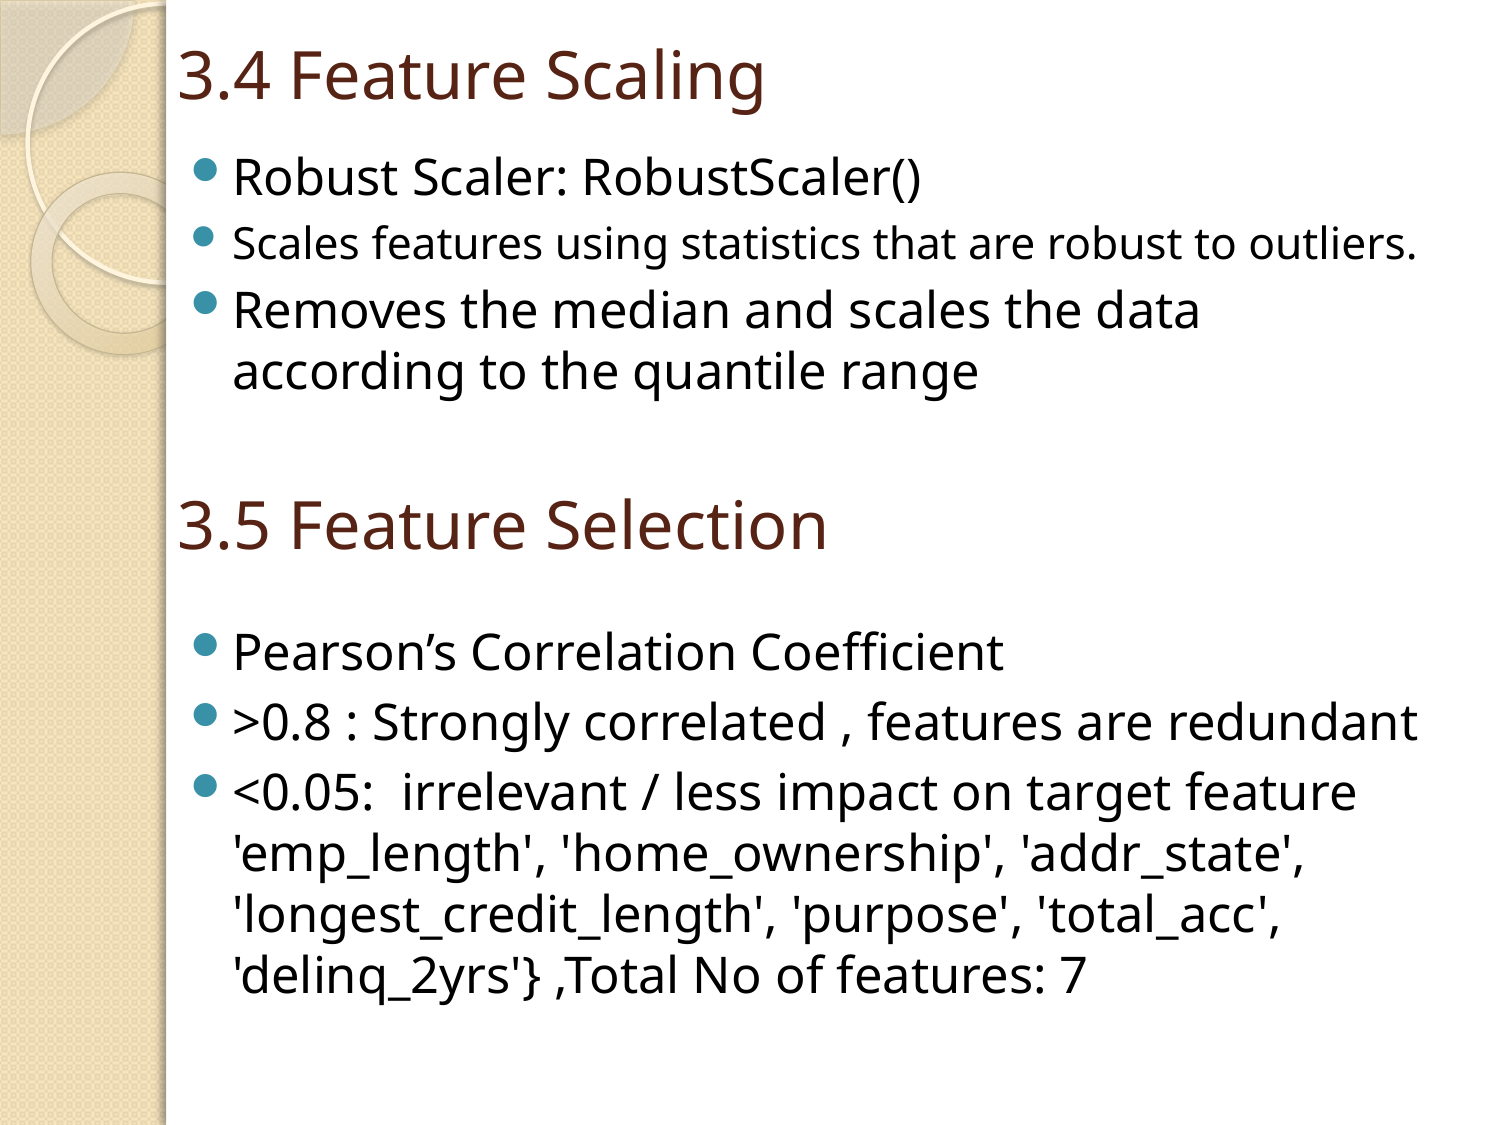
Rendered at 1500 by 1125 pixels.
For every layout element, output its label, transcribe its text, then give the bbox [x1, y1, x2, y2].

text_box 3.5 Feature Selection [162, 474, 1475, 571]
list Robust Scaler: RobustScaler() Scales features using statistics that are robust to outliers. Removes the median and scales the data according to the quantile range Pearson’s Correlation Coefficient >0.8 : Strongly correlated , features are redundant <0.05: irrelevant / less impact on target feature 'emp_length', 'home_ownership', 'addr_state', 'longest_credit_length', 'purpose', 'total_acc', 'delinq_2yrs'} ,Total No of features: 7 [163, 137, 1455, 474]
list Robust Scaler: RobustScaler() Scales features using statistics that are robust to outliers. Removes the median and scales the data according to the quantile range Pearson’s Correlation Coefficient >0.8 : Strongly correlated , features are redundant <0.05: irrelevant / less impact on target feature 'emp_length', 'home_ownership', 'addr_state', 'longest_credit_length', 'purpose', 'total_acc', 'delinq_2yrs'} ,Total No of features: 7 [163, 571, 1455, 1050]
title 3.4 Feature Scaling [162, 24, 1393, 121]
